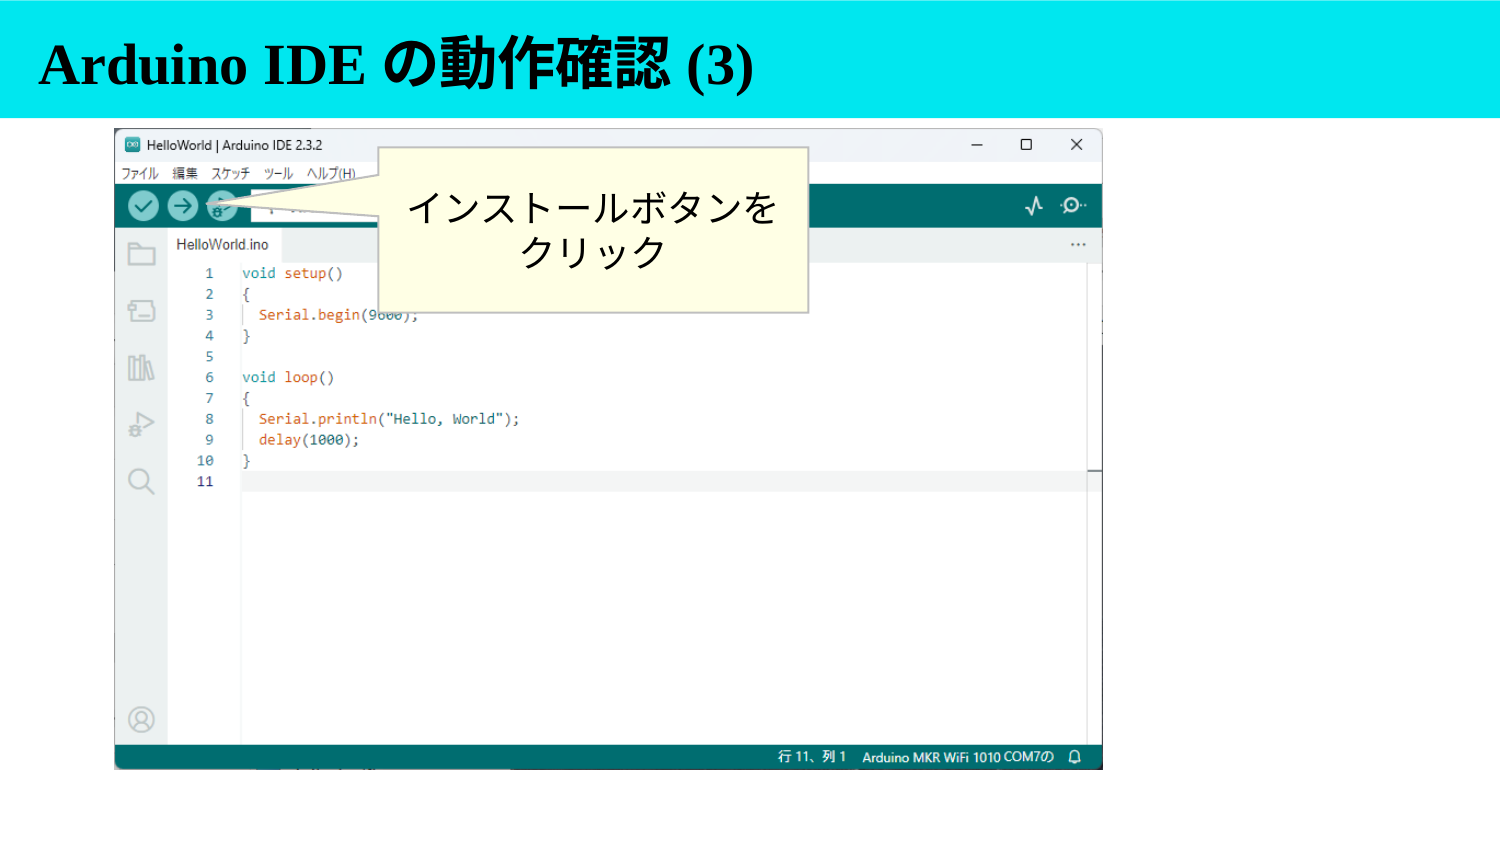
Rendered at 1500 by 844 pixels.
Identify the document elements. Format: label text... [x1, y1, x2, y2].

title Arduino IDEの動作確認(3) [38, 0, 1136, 113]
picture [114, 128, 1103, 770]
